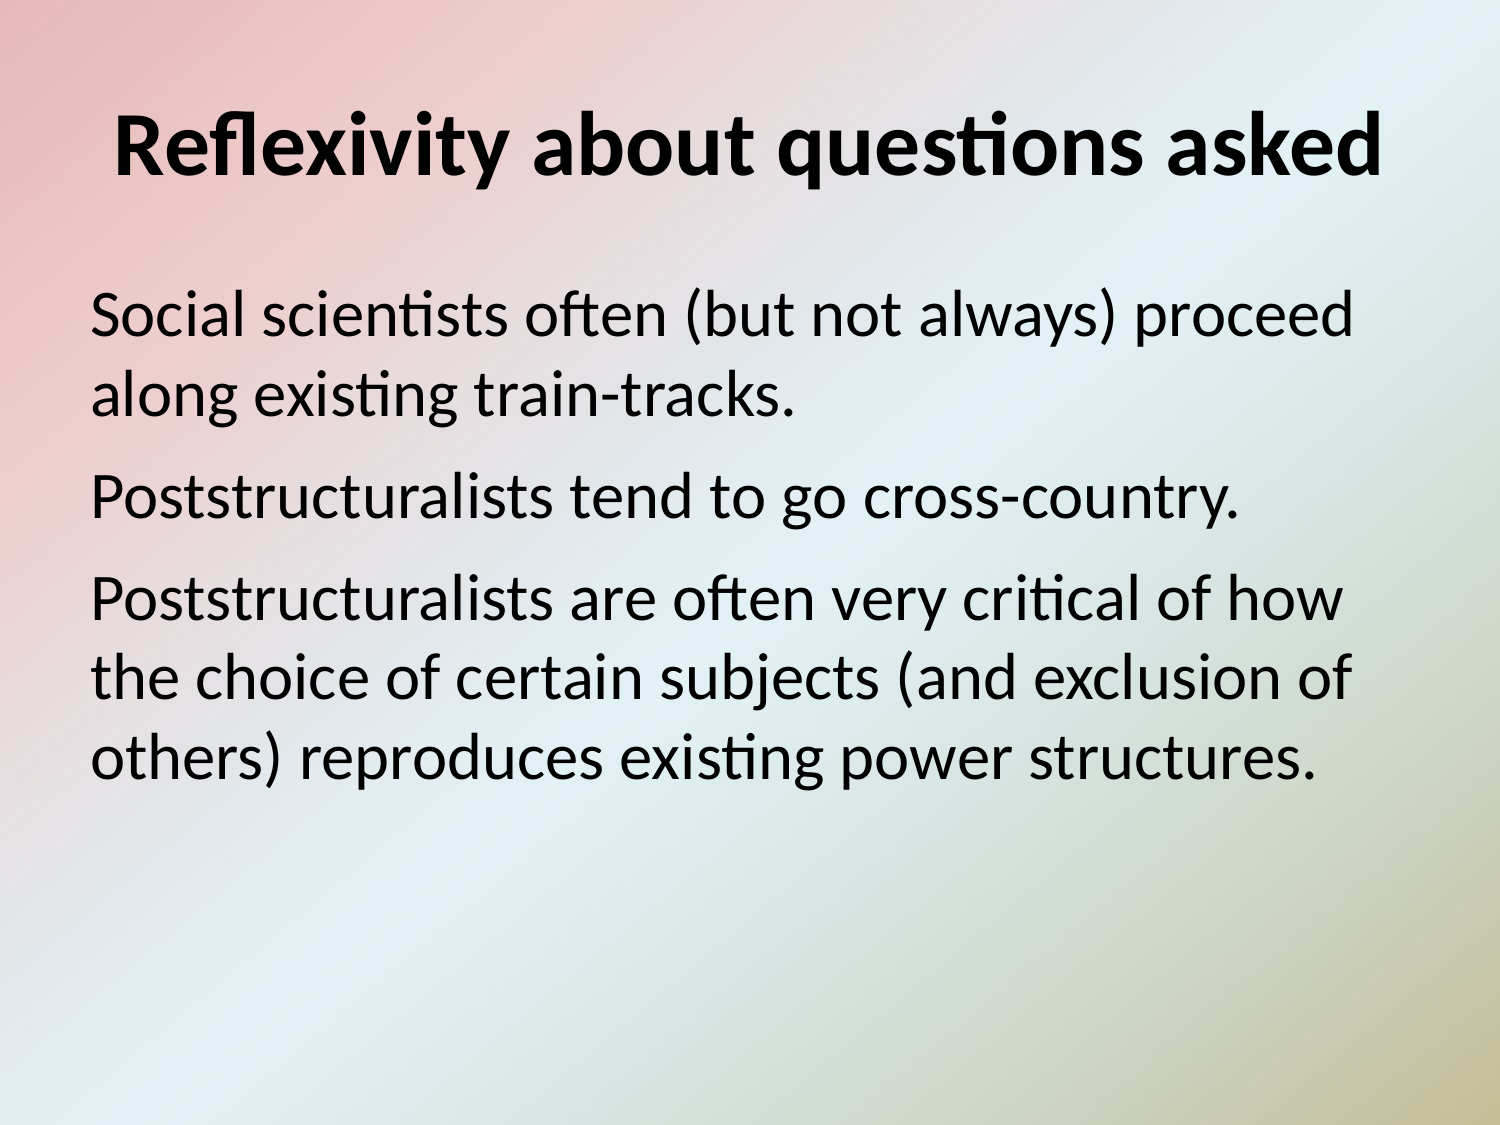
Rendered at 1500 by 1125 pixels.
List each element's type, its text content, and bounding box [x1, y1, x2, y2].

list Social scientists often (but not always) proceed along existing train-tracks. Poststructuralists tend to go cross-country. Poststructuralists are often very critical of how the choice of certain subjects (and exclusion of others) reproduces existing power structures. [75, 262, 1425, 1067]
title Reflexivity about questions asked [75, 45, 1425, 233]
picture [0, 0, 1500, 1125]
